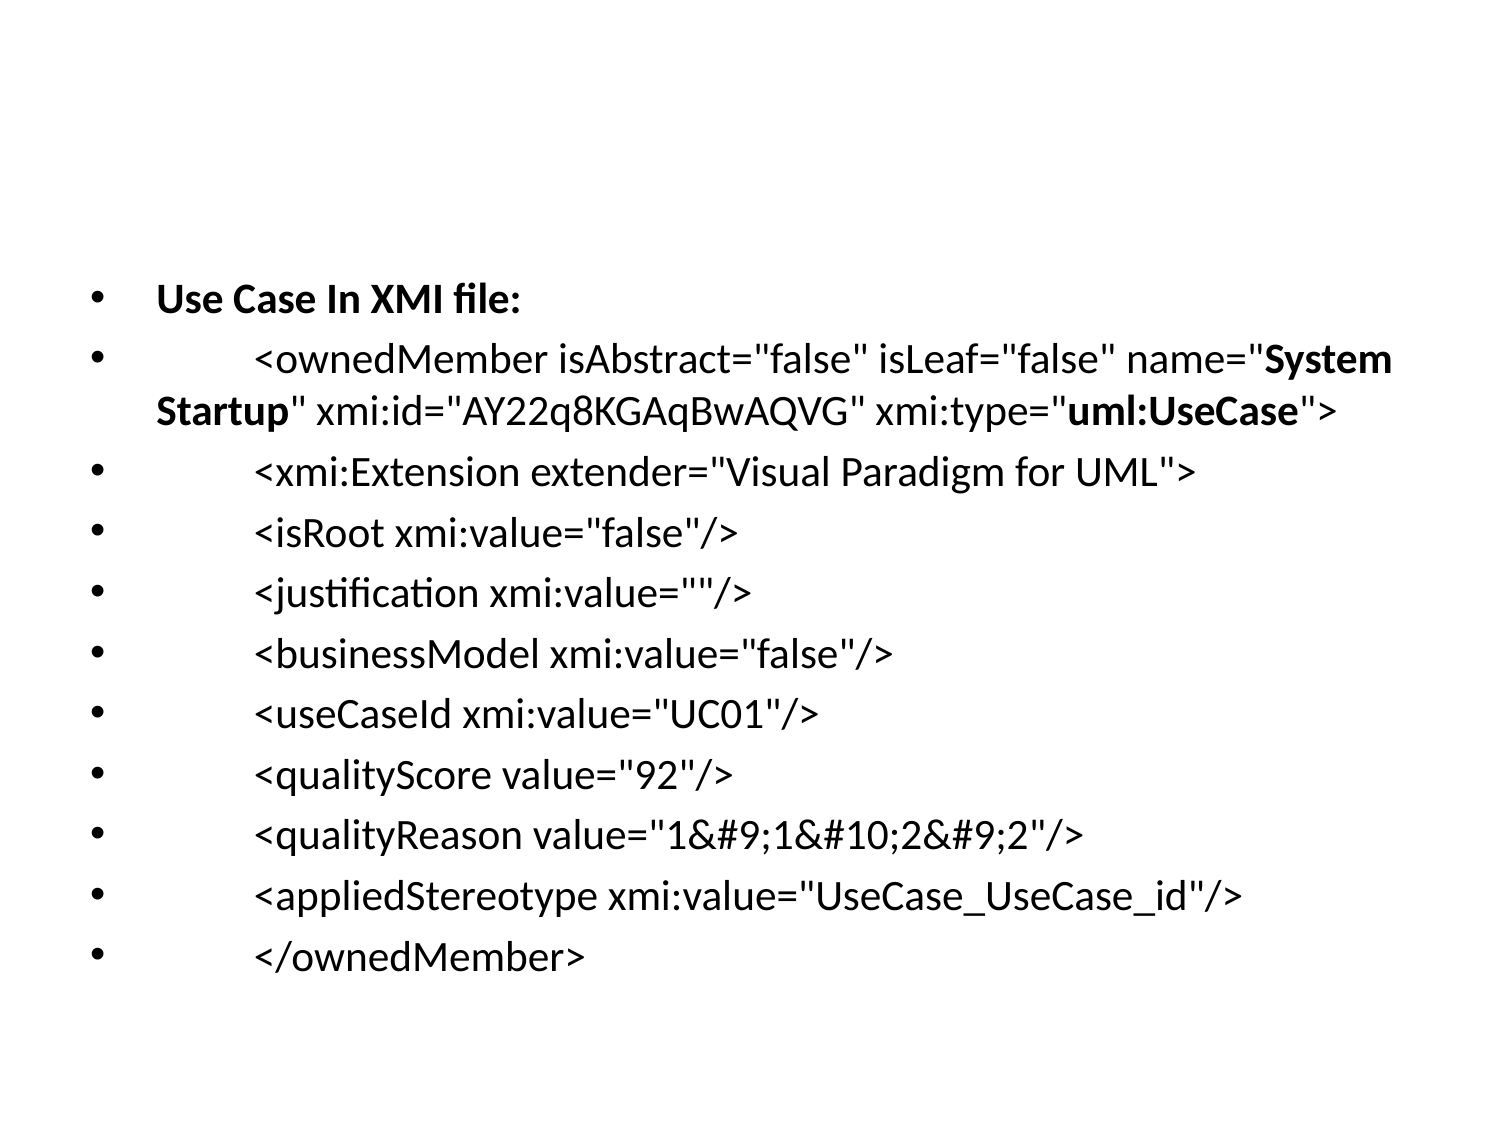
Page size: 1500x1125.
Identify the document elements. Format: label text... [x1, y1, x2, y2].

list Use Case In XMI file: <ownedMember isAbstract="false" isLeaf="false" name="System Startup" xmi:id="AY22q8KGAqBwAQVG" xmi:type="uml:UseCase"> <xmi:Extension extender="Visual Paradigm for UML"> <isRoot xmi:value="false"/> <justification xmi:value=""/> <businessModel xmi:value="false"/> <useCaseId xmi:value="UC01"/> <qualityScore value="92"/> <qualityReason value="1&#9;1&#10;2&#9;2"/> <appliedStereotype xmi:value="UseCase_UseCase_id"/> </ownedMember> [75, 262, 1425, 1005]
